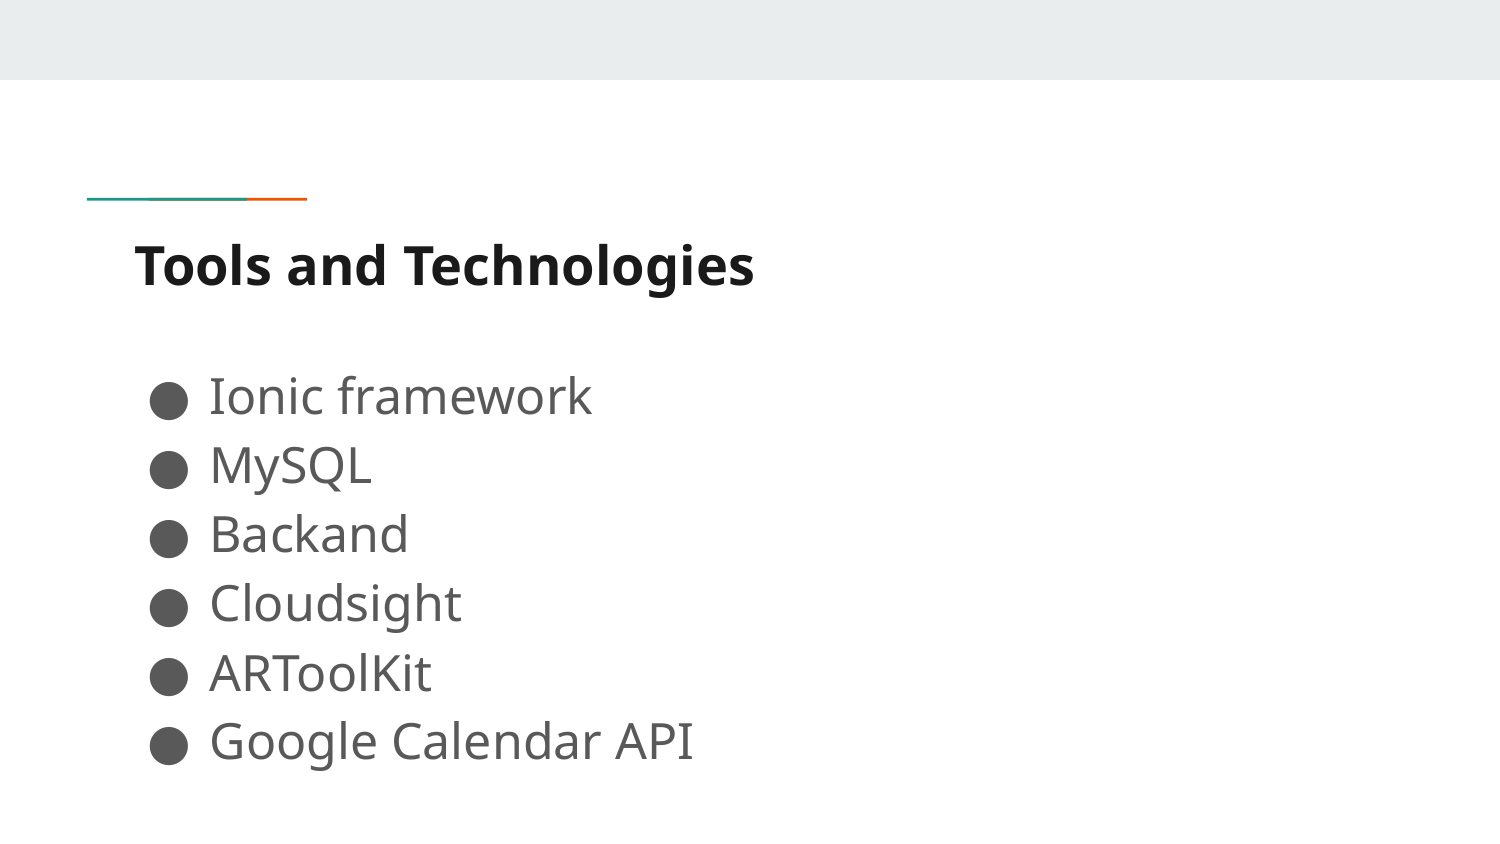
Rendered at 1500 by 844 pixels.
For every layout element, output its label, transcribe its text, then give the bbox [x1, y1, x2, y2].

list Ionic framework MySQL Backand Cloudsight ARToolKit Google Calendar API [119, 341, 1381, 712]
title Tools and Technologies [119, 216, 1381, 305]
